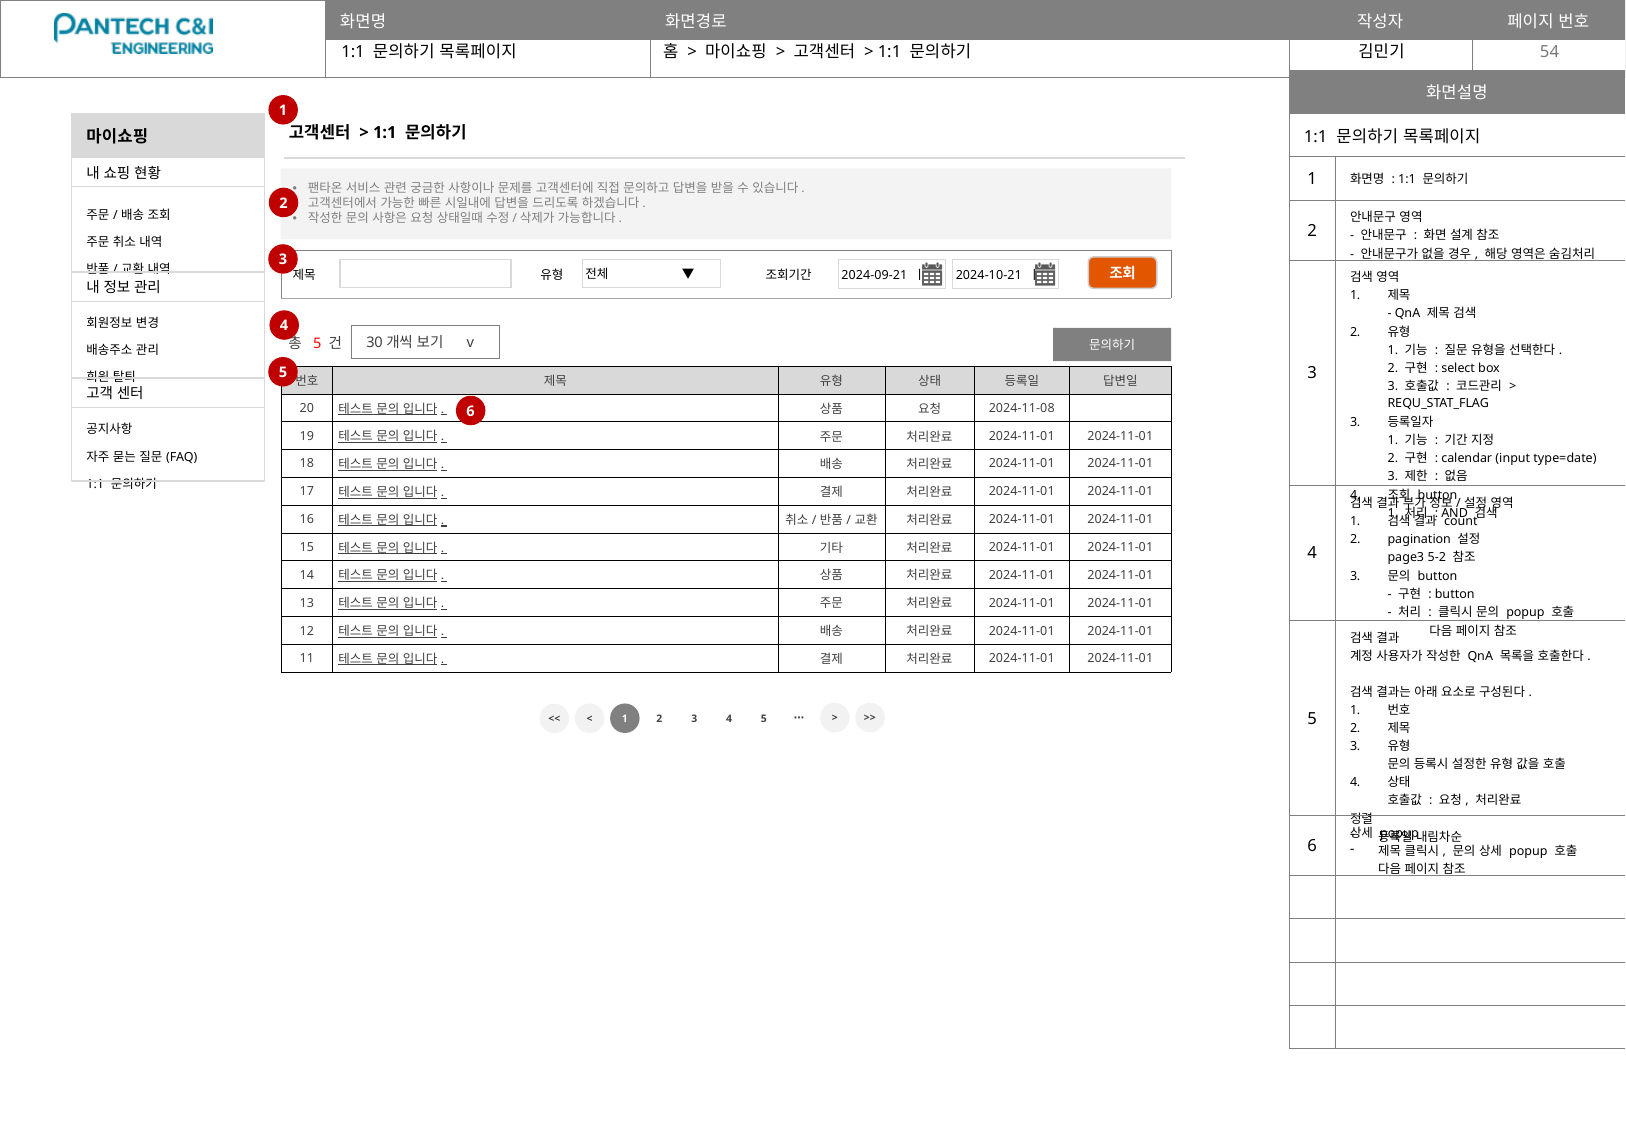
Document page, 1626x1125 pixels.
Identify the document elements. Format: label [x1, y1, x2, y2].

table_cell [779, 617, 885, 644]
table_cell [282, 617, 332, 644]
text_box [266, 93, 574, 155]
table_cell [333, 534, 778, 560]
table_cell [282, 478, 332, 505]
picture [917, 257, 946, 290]
table_header [282, 251, 1171, 298]
table_cell [886, 395, 974, 421]
table_cell [779, 589, 885, 616]
table_header [72, 115, 264, 157]
text_box [1051, 326, 1173, 363]
table_cell [282, 561, 332, 588]
table_header [975, 367, 1069, 394]
table_cell [779, 450, 885, 477]
table_cell [72, 273, 264, 301]
table_cell [1336, 486, 1625, 620]
table_cell [1290, 157, 1335, 200]
table_cell [1290, 876, 1335, 918]
table_cell [1070, 395, 1171, 421]
table_cell [1336, 1006, 1625, 1048]
table_cell [886, 450, 974, 477]
text_box [266, 308, 501, 389]
table_header [779, 367, 885, 394]
table_cell [975, 422, 1069, 449]
table_cell [333, 617, 778, 644]
text_box [266, 242, 300, 276]
table_header [1070, 367, 1171, 394]
table_cell [333, 395, 463, 421]
text_box [267, 168, 1172, 240]
picture [1030, 257, 1059, 290]
table_cell [72, 158, 264, 186]
table_cell [779, 534, 885, 560]
table_cell [779, 506, 885, 533]
table_header [886, 367, 974, 394]
table_cell [779, 645, 885, 672]
table_cell [479, 395, 778, 421]
table_cell [975, 395, 1069, 421]
table_cell [72, 379, 264, 407]
table_cell [333, 450, 778, 477]
table_cell [1070, 561, 1171, 588]
table_cell [975, 617, 1069, 644]
table_cell [886, 589, 974, 616]
table_cell [1070, 450, 1171, 477]
table_cell [975, 478, 1069, 505]
table_cell [282, 450, 332, 477]
table_cell [333, 561, 778, 588]
table_cell [72, 187, 264, 271]
table_cell [1290, 963, 1335, 1005]
picture [54, 13, 213, 54]
table_cell [975, 589, 1069, 616]
text_box [326, 33, 1122, 68]
table_cell [1070, 645, 1171, 672]
table_cell [975, 534, 1069, 560]
table_cell [886, 478, 974, 505]
table_cell [1070, 478, 1171, 505]
table_cell [975, 645, 1069, 672]
table_cell [333, 589, 778, 616]
table_cell [1070, 534, 1171, 560]
table_cell [1290, 621, 1335, 815]
table_cell [1290, 919, 1335, 962]
table_cell [282, 422, 332, 449]
text_box [539, 702, 886, 734]
table_cell [1290, 201, 1335, 260]
table_header [333, 367, 778, 394]
table_cell [1290, 1006, 1335, 1048]
table_cell [1336, 621, 1625, 815]
table_cell [886, 561, 974, 588]
table_cell [333, 506, 778, 533]
table_cell [886, 534, 974, 560]
slide_number [1474, 33, 1625, 70]
table_cell [779, 422, 885, 449]
table_cell [975, 561, 1069, 588]
table_cell [1070, 617, 1171, 644]
table_cell [333, 422, 778, 449]
table_cell [282, 534, 332, 560]
table_cell [1336, 919, 1625, 962]
table_cell [1336, 963, 1625, 1005]
text_box [1088, 256, 1157, 289]
table_cell [1336, 261, 1625, 485]
table_cell [886, 506, 974, 533]
table_cell [779, 561, 885, 588]
table_cell [975, 450, 1069, 477]
table_cell [333, 478, 778, 505]
table_cell [1336, 157, 1625, 200]
table_cell [886, 617, 974, 644]
table_cell [779, 395, 885, 421]
table_cell [886, 422, 974, 449]
table_cell [1290, 114, 1625, 156]
table_cell [282, 506, 332, 533]
table_header [1290, 71, 1625, 113]
table_cell [72, 302, 264, 377]
table_cell [1070, 422, 1171, 449]
table_cell [975, 506, 1069, 533]
text_box [454, 394, 488, 427]
table_cell [1336, 201, 1625, 260]
table_cell [72, 408, 264, 480]
table_cell [886, 645, 974, 672]
table_cell [282, 395, 332, 421]
table_cell [1290, 486, 1335, 620]
table_cell [1336, 816, 1625, 875]
table_cell [1290, 816, 1335, 875]
table_cell [779, 478, 885, 505]
table_cell [333, 645, 778, 672]
table_cell [1070, 506, 1171, 533]
table_cell [1290, 261, 1335, 485]
table_header [282, 367, 332, 394]
table_cell [282, 589, 332, 616]
table_cell [1070, 589, 1171, 616]
table_cell [1336, 876, 1625, 918]
table_cell [282, 645, 332, 672]
